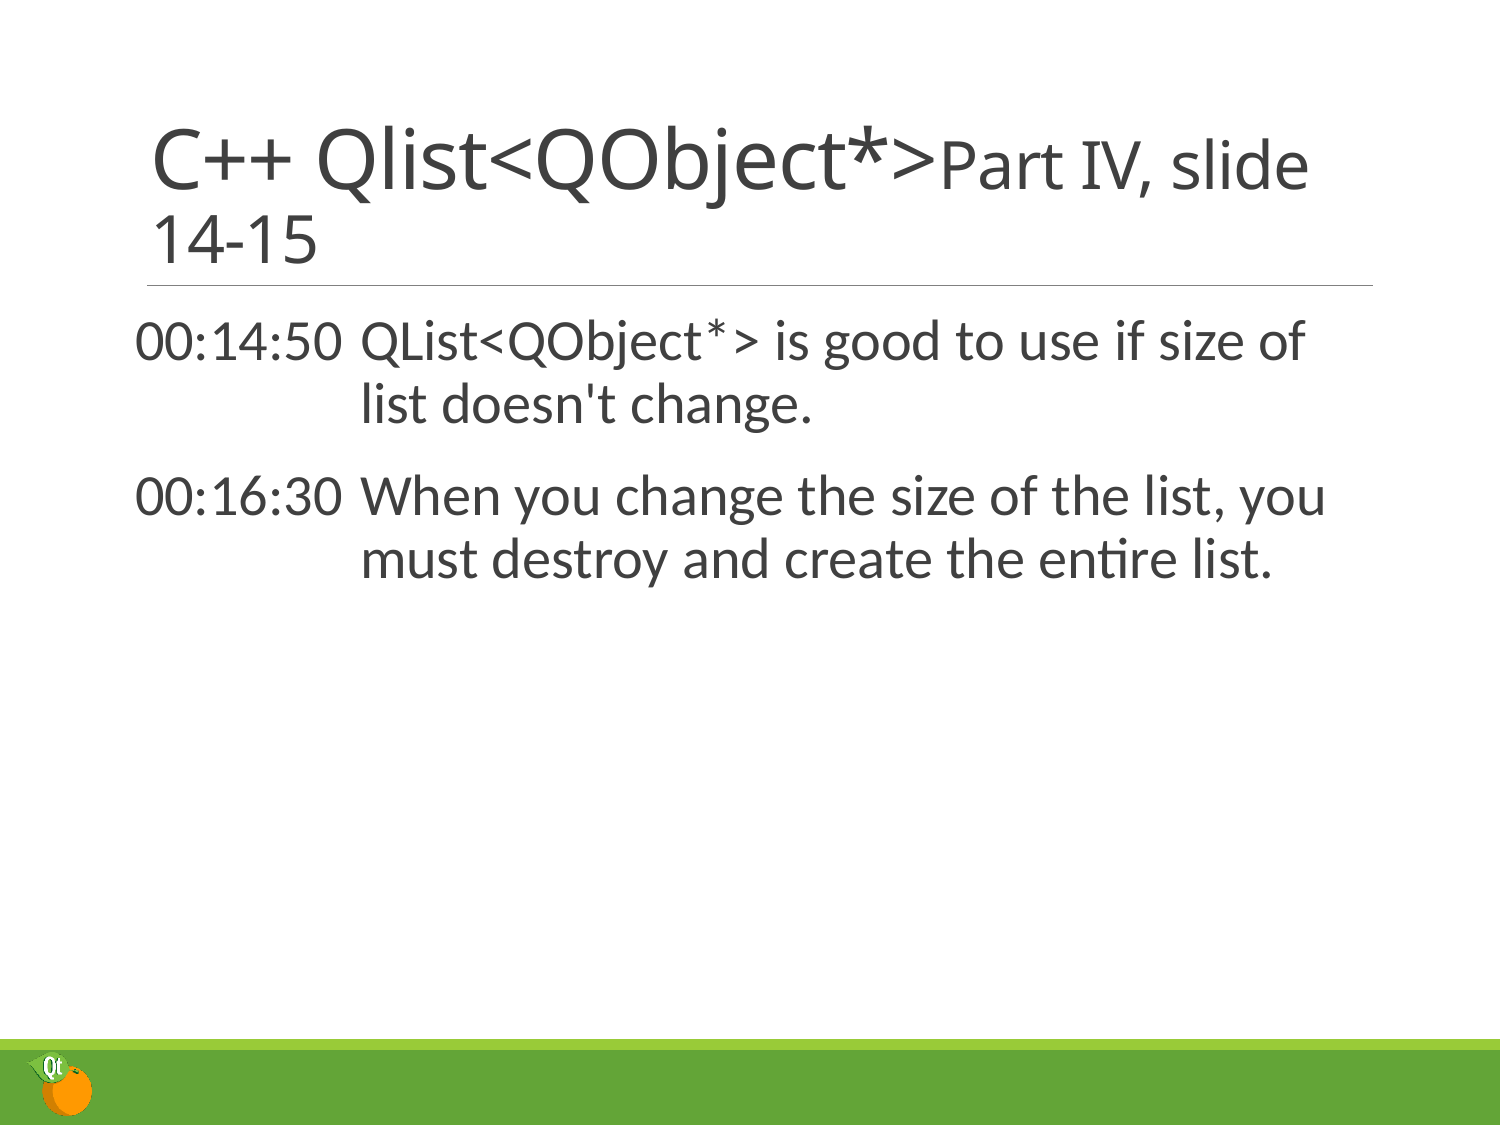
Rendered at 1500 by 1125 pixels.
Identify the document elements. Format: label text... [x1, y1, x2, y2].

list 00:14:50 QList<QObject*> is good to use if size of list doesn't change. 00:16:30 When you change the size of the list, you must destroy and create the entire list. [135, 302, 1373, 963]
title C++ Qlist<QObject*> Part IV, slide 14-15 [135, 47, 1373, 285]
picture [26, 1052, 92, 1116]
